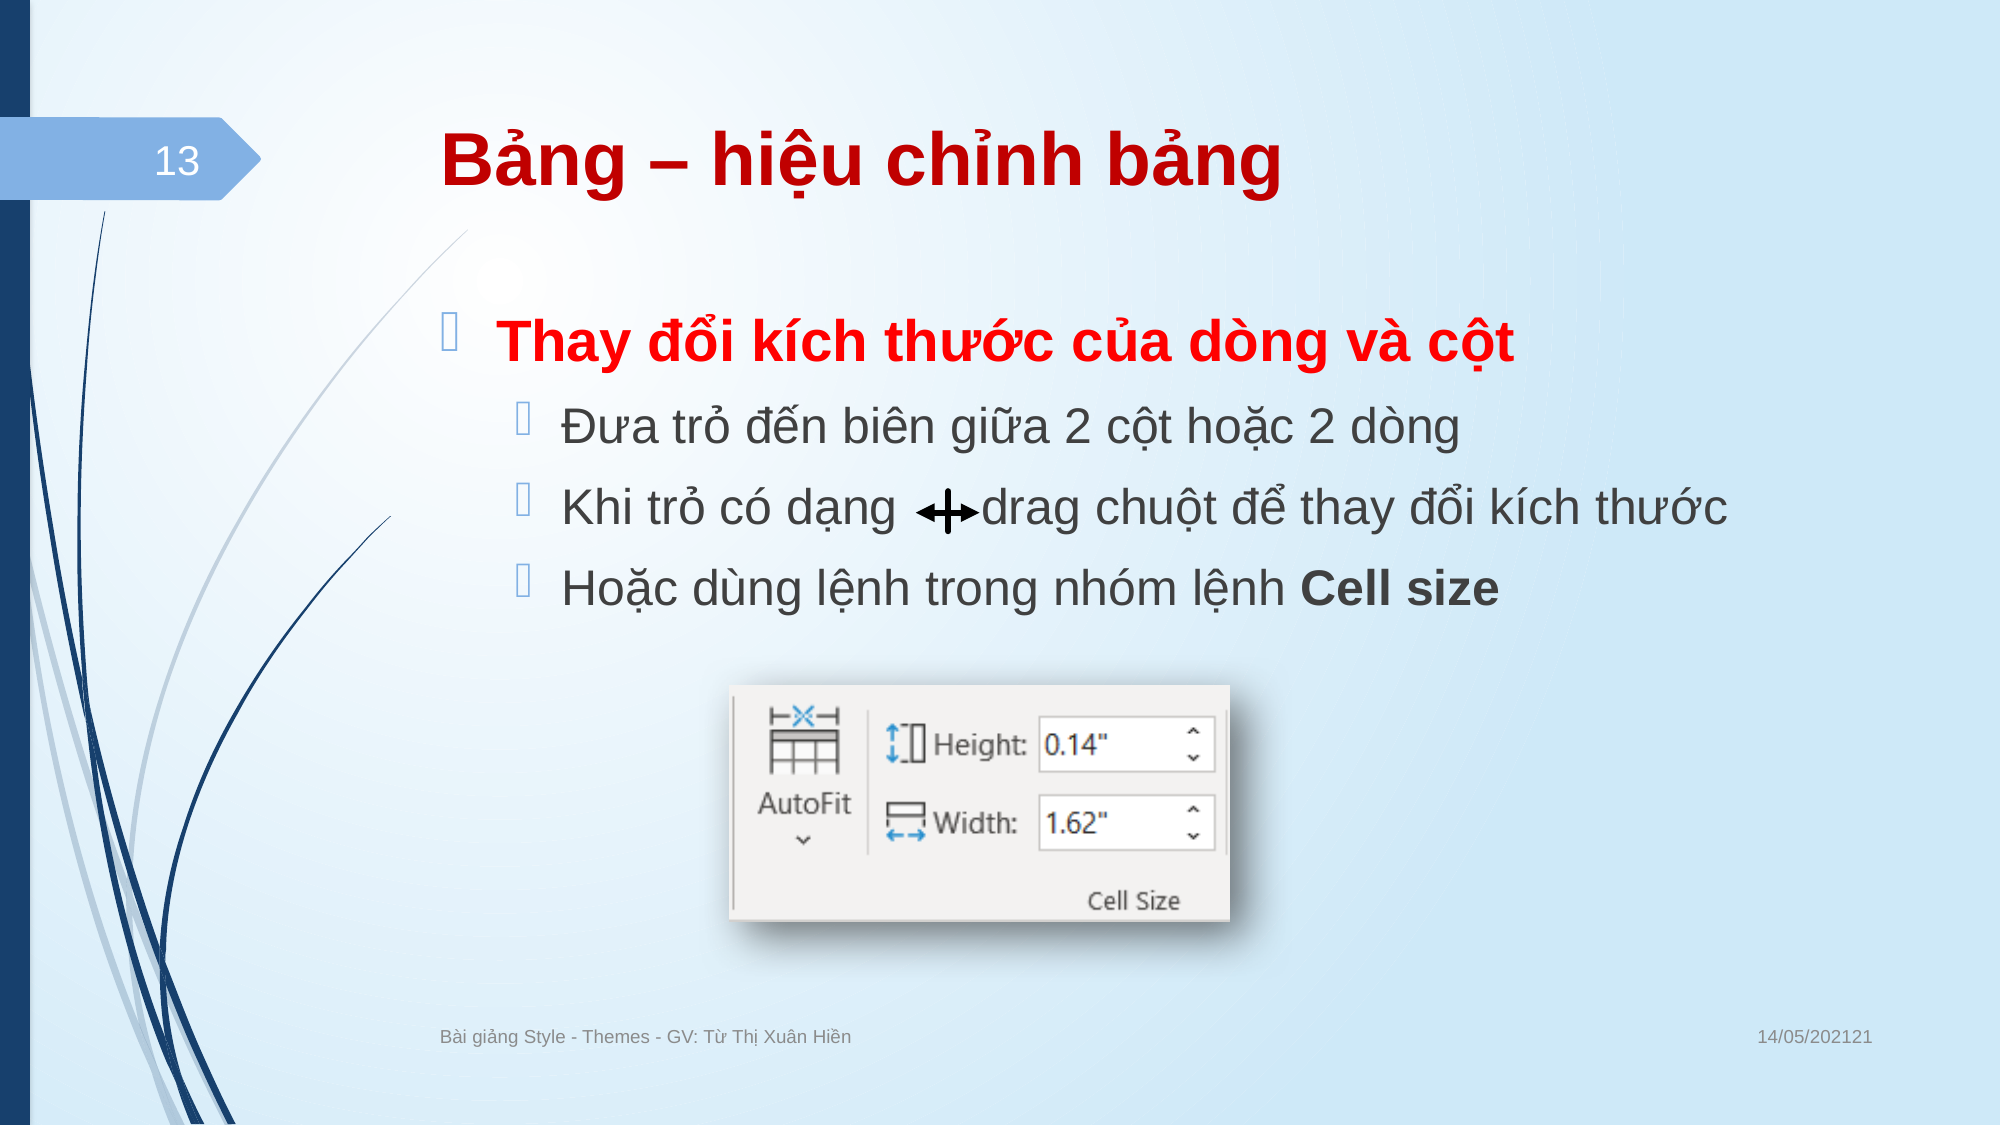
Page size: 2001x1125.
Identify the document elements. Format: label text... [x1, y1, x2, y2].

footer Bài giảng Style - Themes - GV: Từ Thị Xuân Hiền [424, 1006, 1675, 1067]
list Thay đổi kích thước của dòng và cột Đưa trỏ đến biên giữa 2 cột hoặc 2 dòng Khi trỏ có dạng drag chuột để thay đổi kích thước Hoặc dùng lệnh trong nhóm lệnh Cell size [424, 295, 1888, 970]
slide_number 13 [87, 129, 216, 190]
picture [728, 685, 1231, 922]
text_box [915, 491, 980, 532]
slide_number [1699, 1005, 1888, 1067]
title Bảng – hiệu chỉnh bảng [425, 102, 1888, 261]
